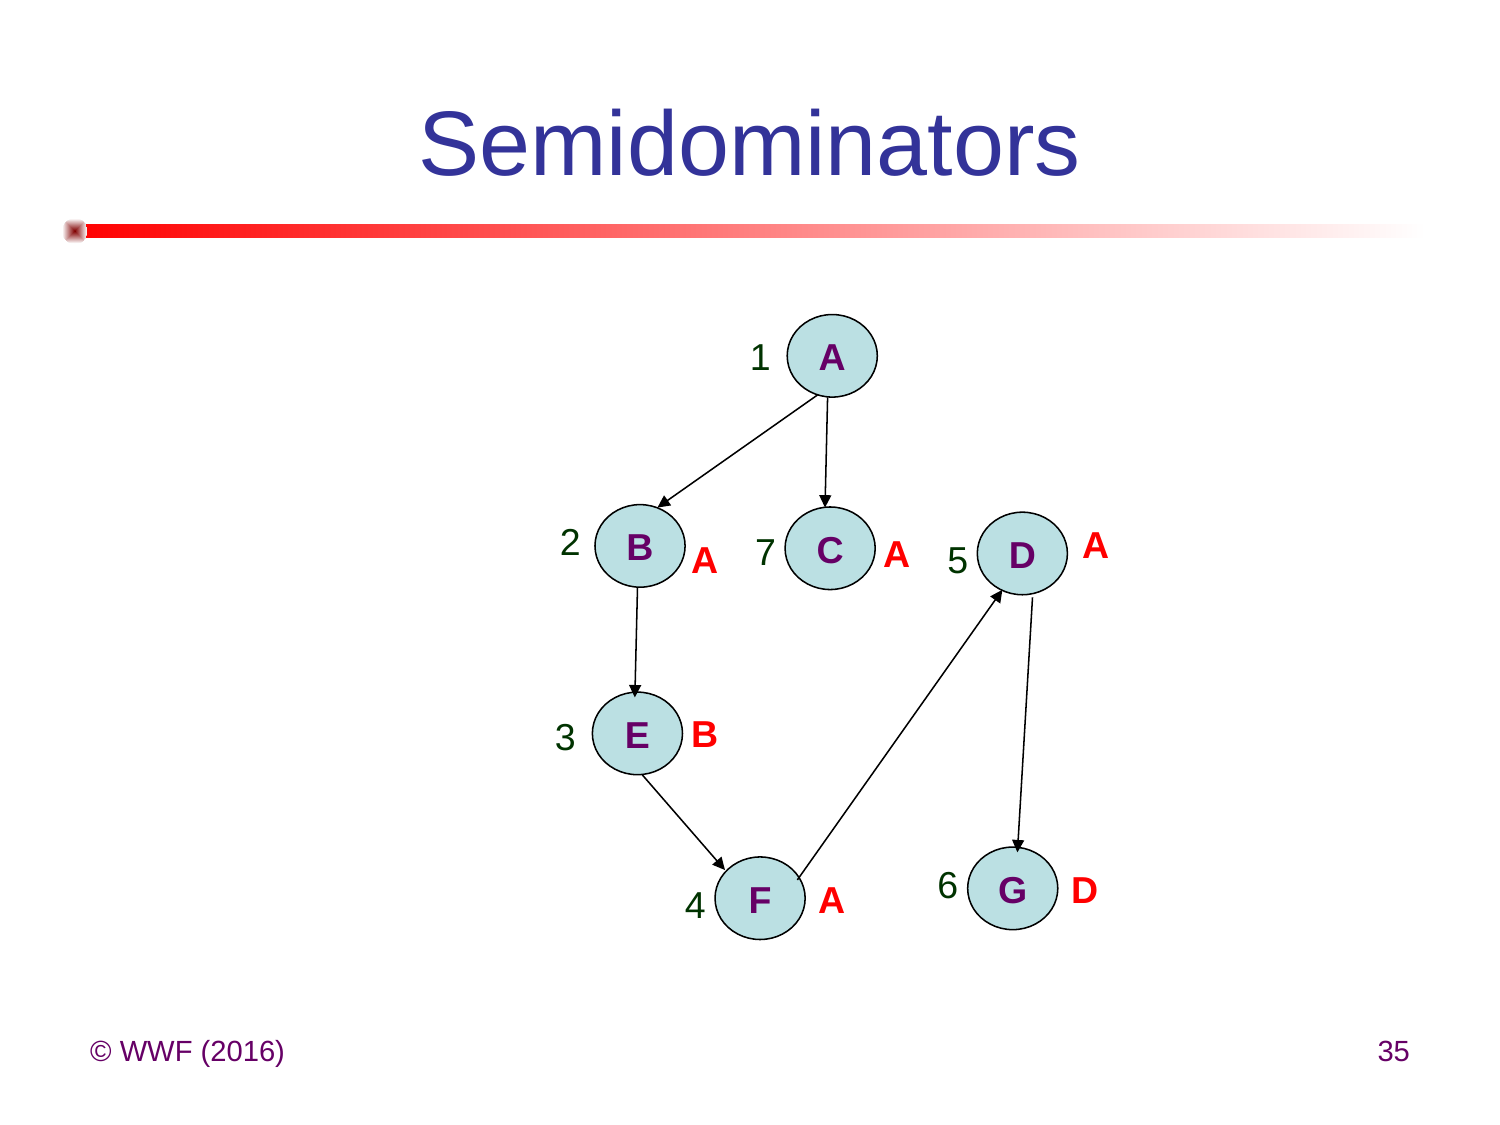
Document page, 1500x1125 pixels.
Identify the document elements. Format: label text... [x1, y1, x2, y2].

text_box D [984, 512, 1067, 595]
text_box A [676, 529, 734, 589]
text_box 5 [932, 528, 984, 589]
text_box B [596, 504, 682, 588]
text_box [642, 774, 725, 871]
text_box A [1067, 514, 1125, 574]
title Semidominators [75, 45, 1425, 233]
slide_number © WWF (2016) [75, 1024, 425, 1103]
text_box F [721, 856, 803, 940]
text_box 3 [540, 705, 591, 766]
text_box 7 [740, 520, 791, 581]
text_box 4 [670, 873, 721, 934]
text_box C [791, 506, 868, 590]
text_box A [868, 522, 926, 583]
text_box E [592, 692, 676, 775]
text_box [628, 587, 642, 698]
text_box 2 [545, 510, 596, 571]
text_box 6 [922, 853, 974, 914]
text_box [819, 397, 832, 508]
text_box 1 [735, 325, 786, 386]
text_box [657, 394, 818, 508]
text_box B [676, 702, 734, 762]
text_box A [787, 314, 878, 398]
text_box G [974, 847, 1056, 930]
text_box D [1056, 858, 1113, 918]
text_box [1011, 597, 1033, 853]
slide_number 35 [1074, 1024, 1425, 1103]
text_box A [803, 868, 861, 929]
text_box [805, 589, 1003, 868]
